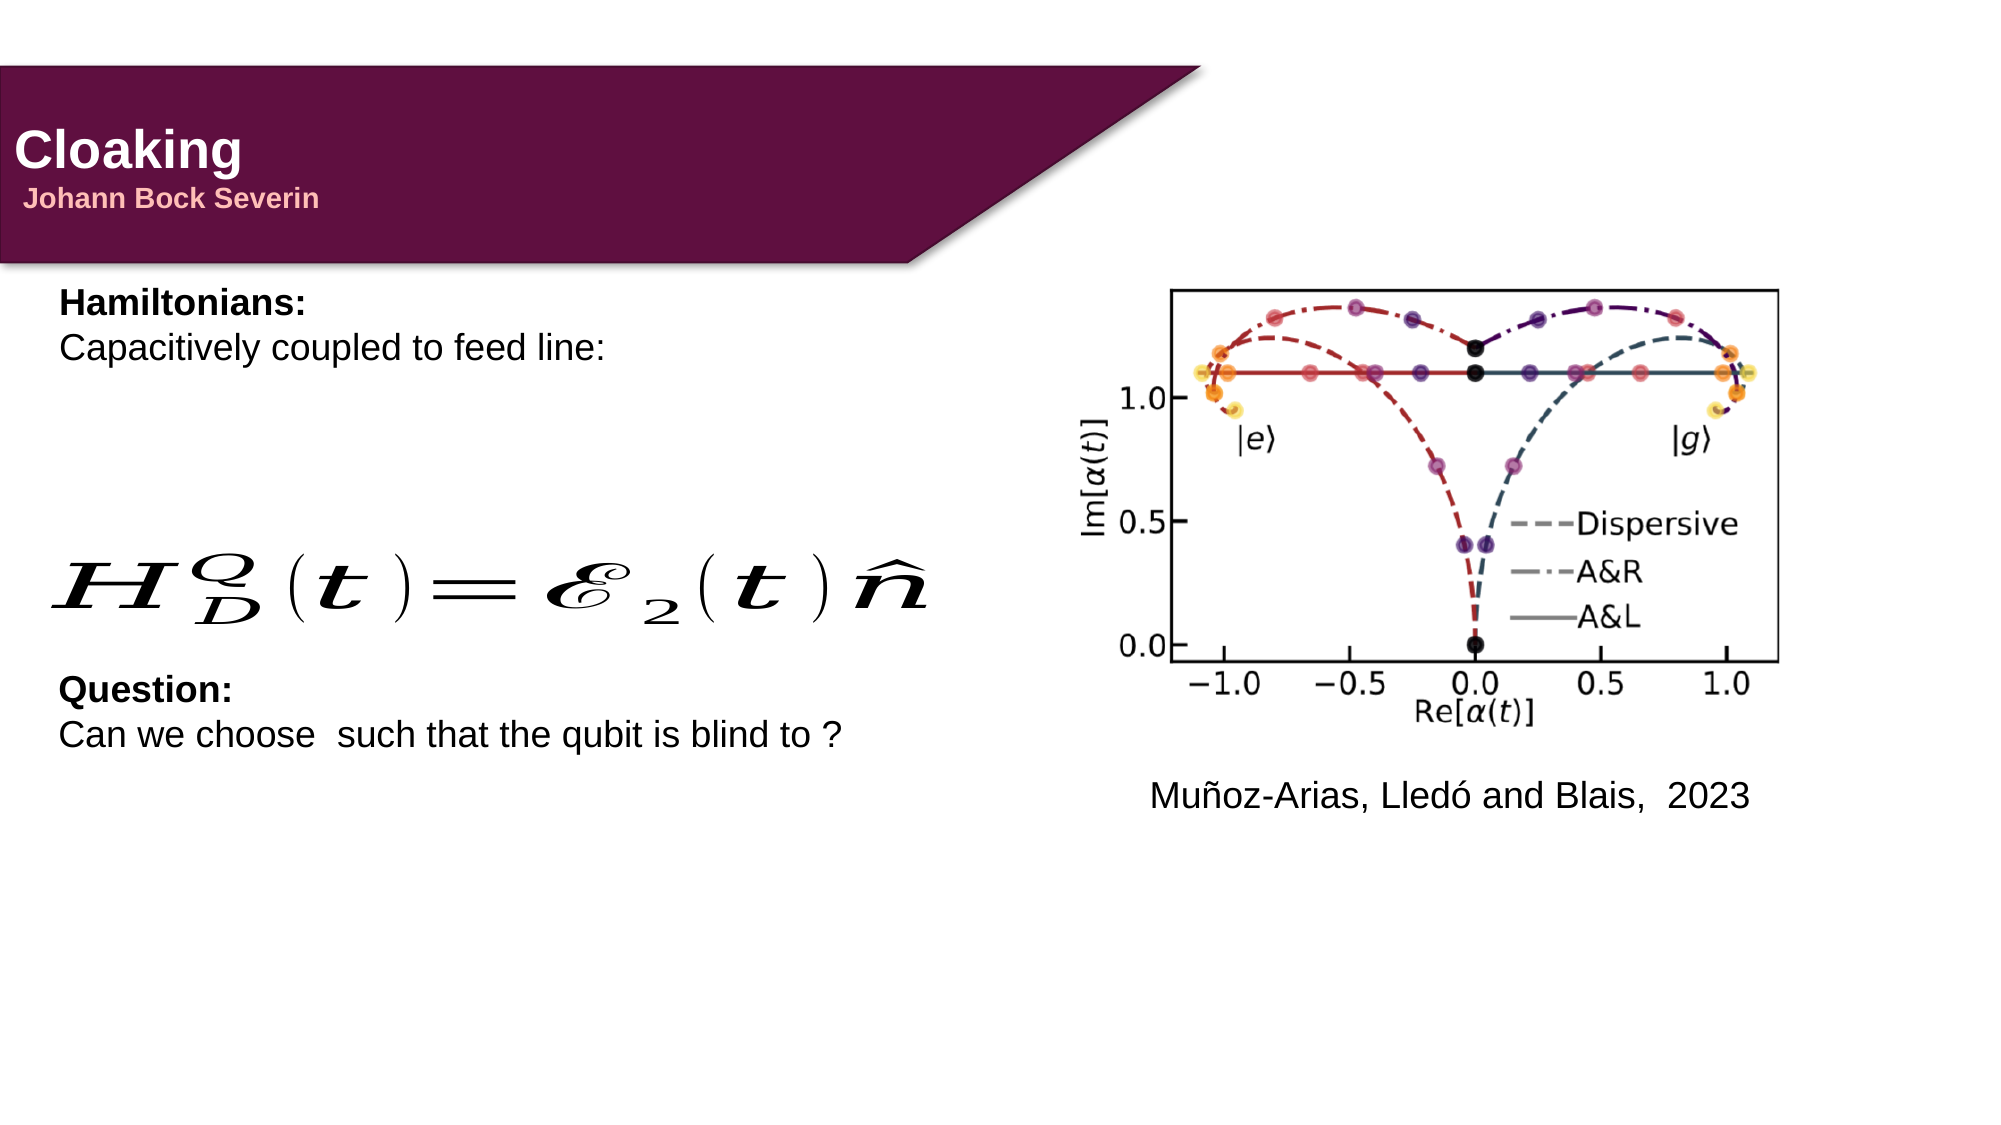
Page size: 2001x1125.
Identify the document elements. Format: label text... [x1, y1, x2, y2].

text_box Muñoz-Arias, Lledó and Blais, 2023 [1134, 763, 1893, 824]
text_box Hamiltonians: Capacitively coupled to feed line: [44, 271, 1055, 376]
text_box Cloaking Johann Bock Severin [0, 65, 1202, 264]
picture [1055, 230, 1847, 764]
